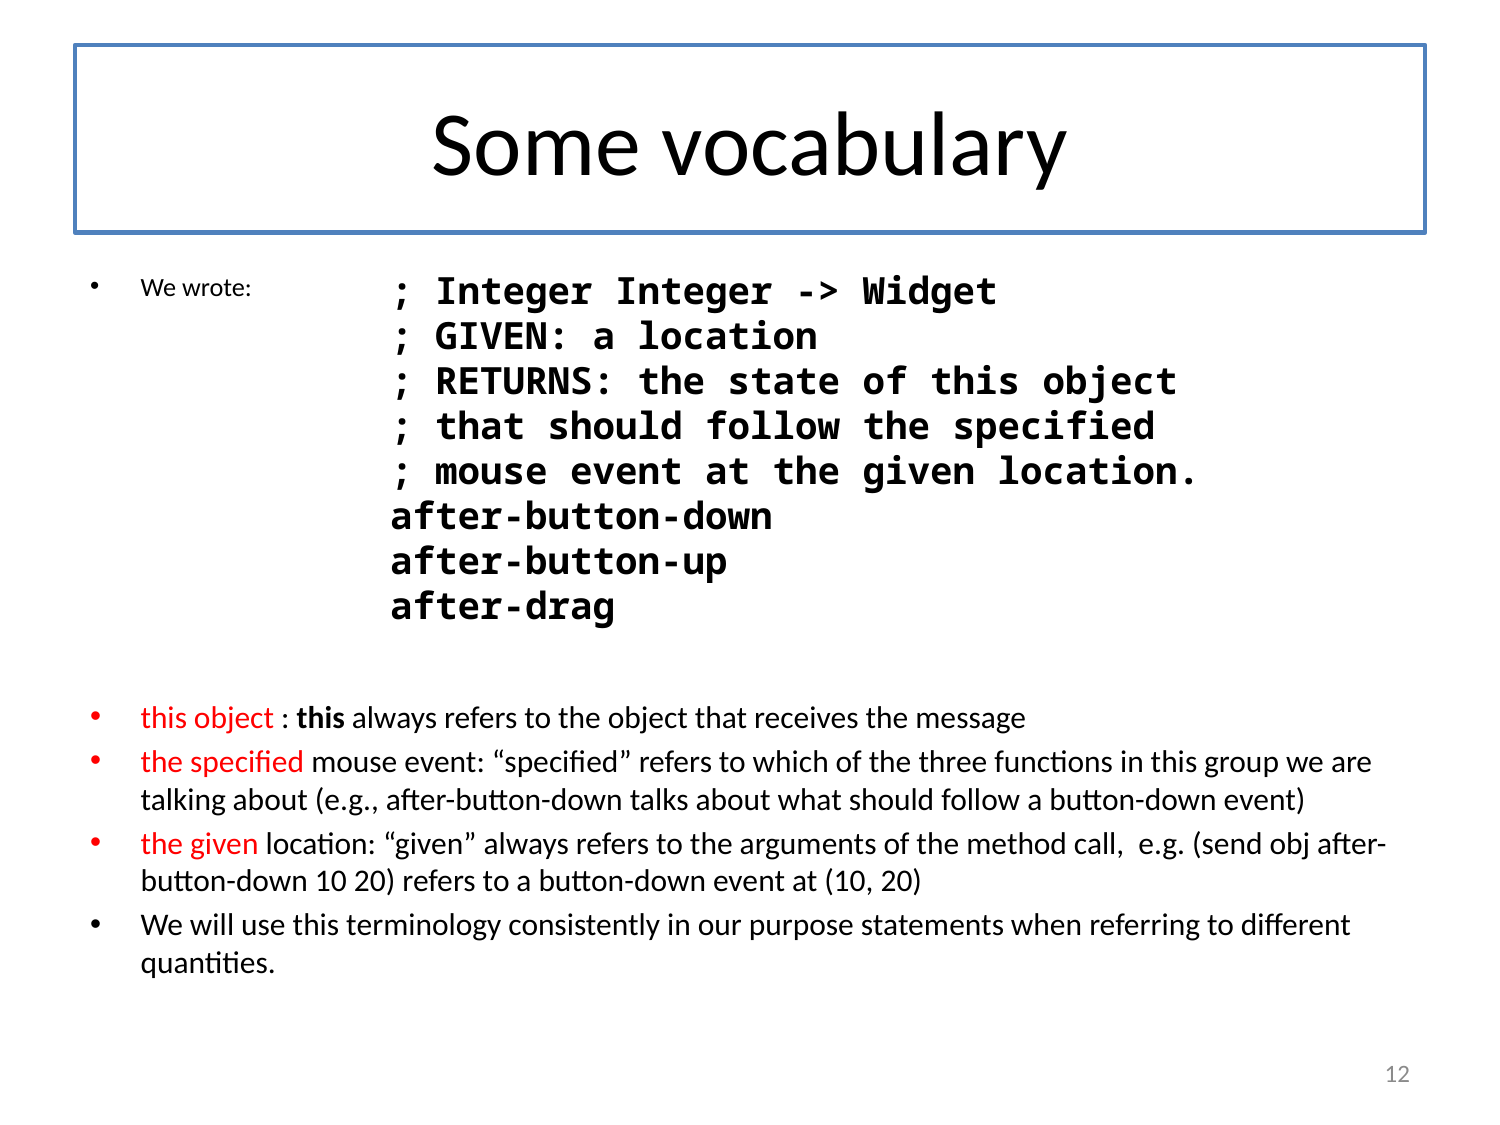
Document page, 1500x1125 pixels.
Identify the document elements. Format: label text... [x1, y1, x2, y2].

title Some vocabulary [73, 43, 1427, 235]
slide_number 12 [1074, 1042, 1425, 1103]
list We wrote: this object : this always refers to the object that receives the message the specified mouse event: “specified” refers to which of the three functions in this group we are talking about (e.g., after-button-down talks about what should follow a button-down event) the given location: “given” always refers to the arguments of the method call, e.g. (send obj after-button-down 10 20) refers to a button-down event at (10, 20) We will use this terminology consistently in our purpose statements when referring to different quantities. [75, 262, 1425, 1005]
